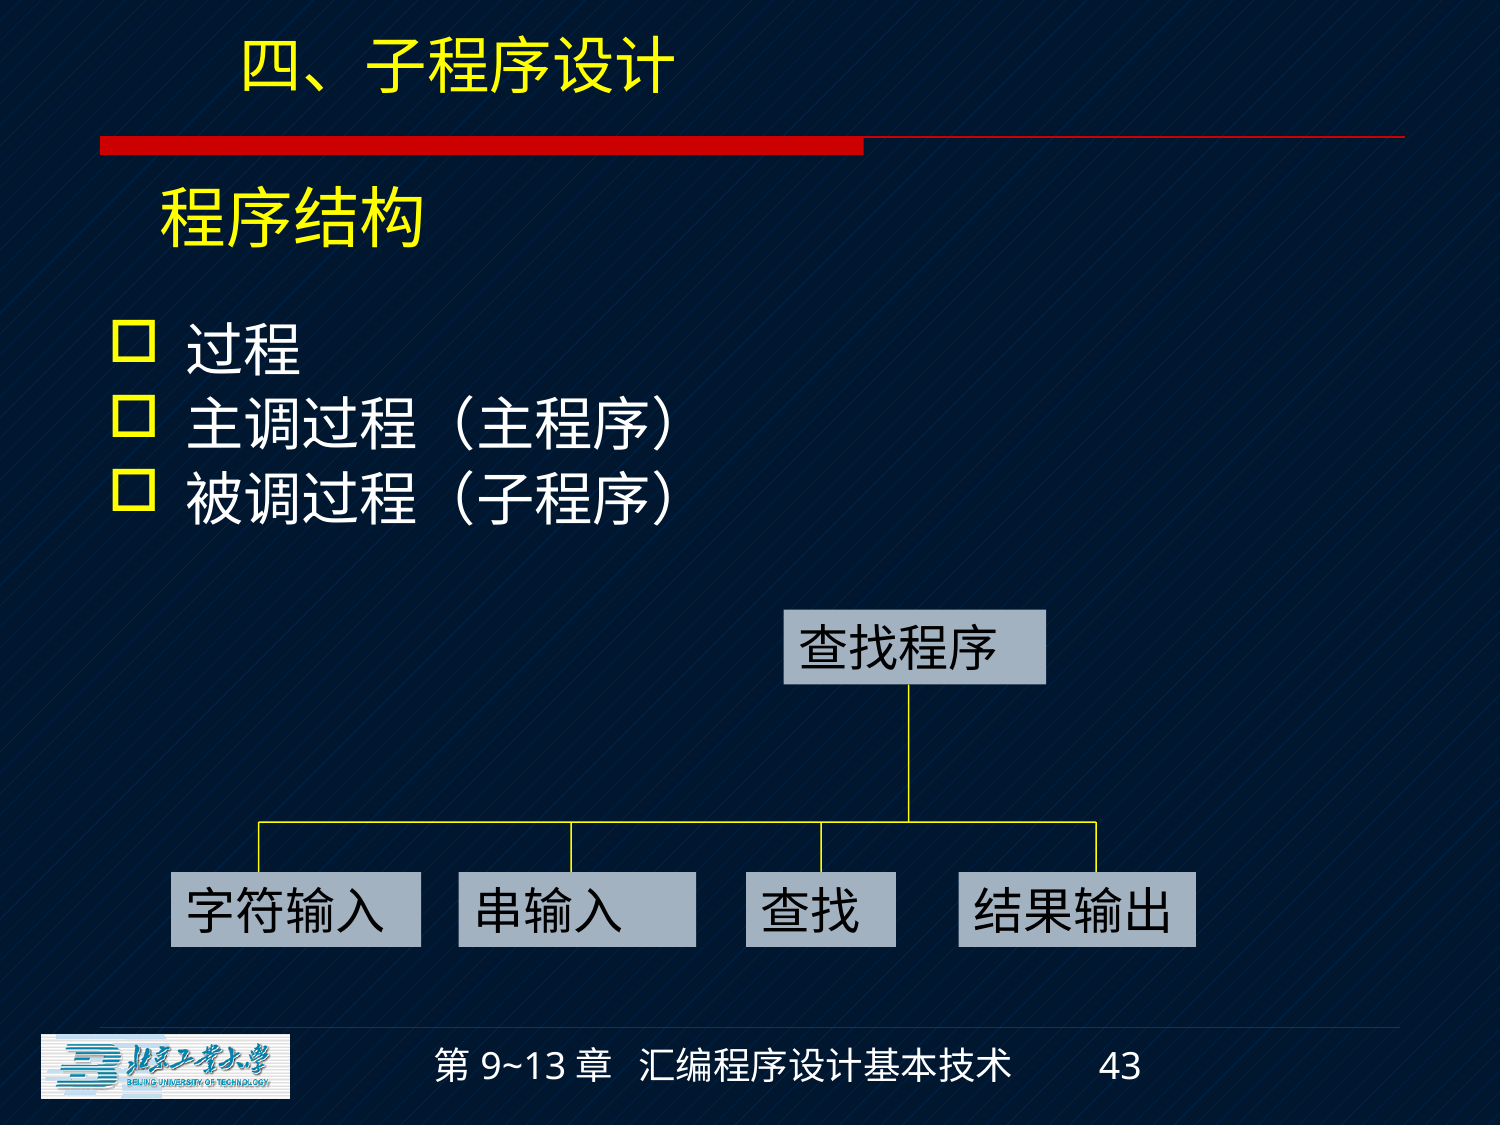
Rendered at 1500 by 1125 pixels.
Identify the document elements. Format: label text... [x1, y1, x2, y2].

text_box 四、子程序设计 [224, 18, 1105, 138]
picture [41, 1034, 290, 1099]
list 过程 主调过程（主程序） 被调过程（子程序） [92, 313, 1406, 603]
title 程序结构 [144, 160, 1424, 264]
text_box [170, 609, 1197, 948]
